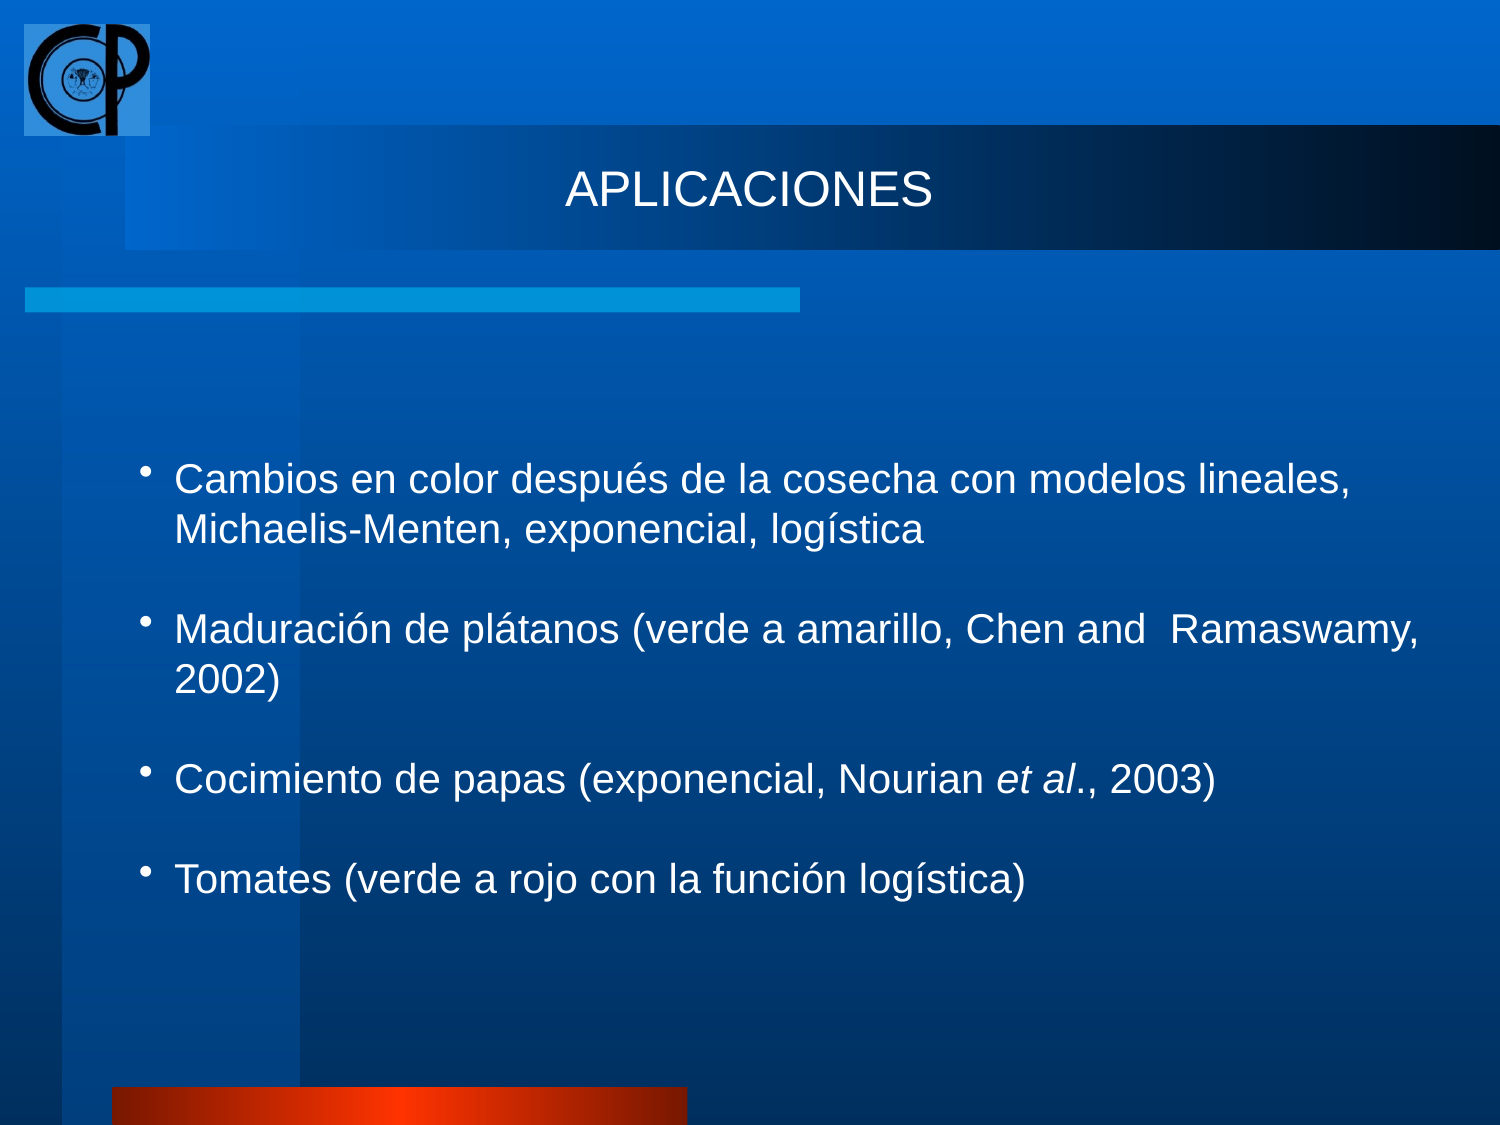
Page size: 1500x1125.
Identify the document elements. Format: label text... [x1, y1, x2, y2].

text_box Cambios en color después de la cosecha con modelos lineales, Michaelis-Menten, exponencial, logística Maduración de plátanos (verde a amarillo, Chen and Ramaswamy, 2002) Cocimiento de papas (exponencial, Nourian et al., 2003) Tomates (verde a rojo con la función logística) [123, 444, 1437, 910]
picture [24, 24, 151, 136]
text_box APLICACIONES [550, 148, 950, 224]
